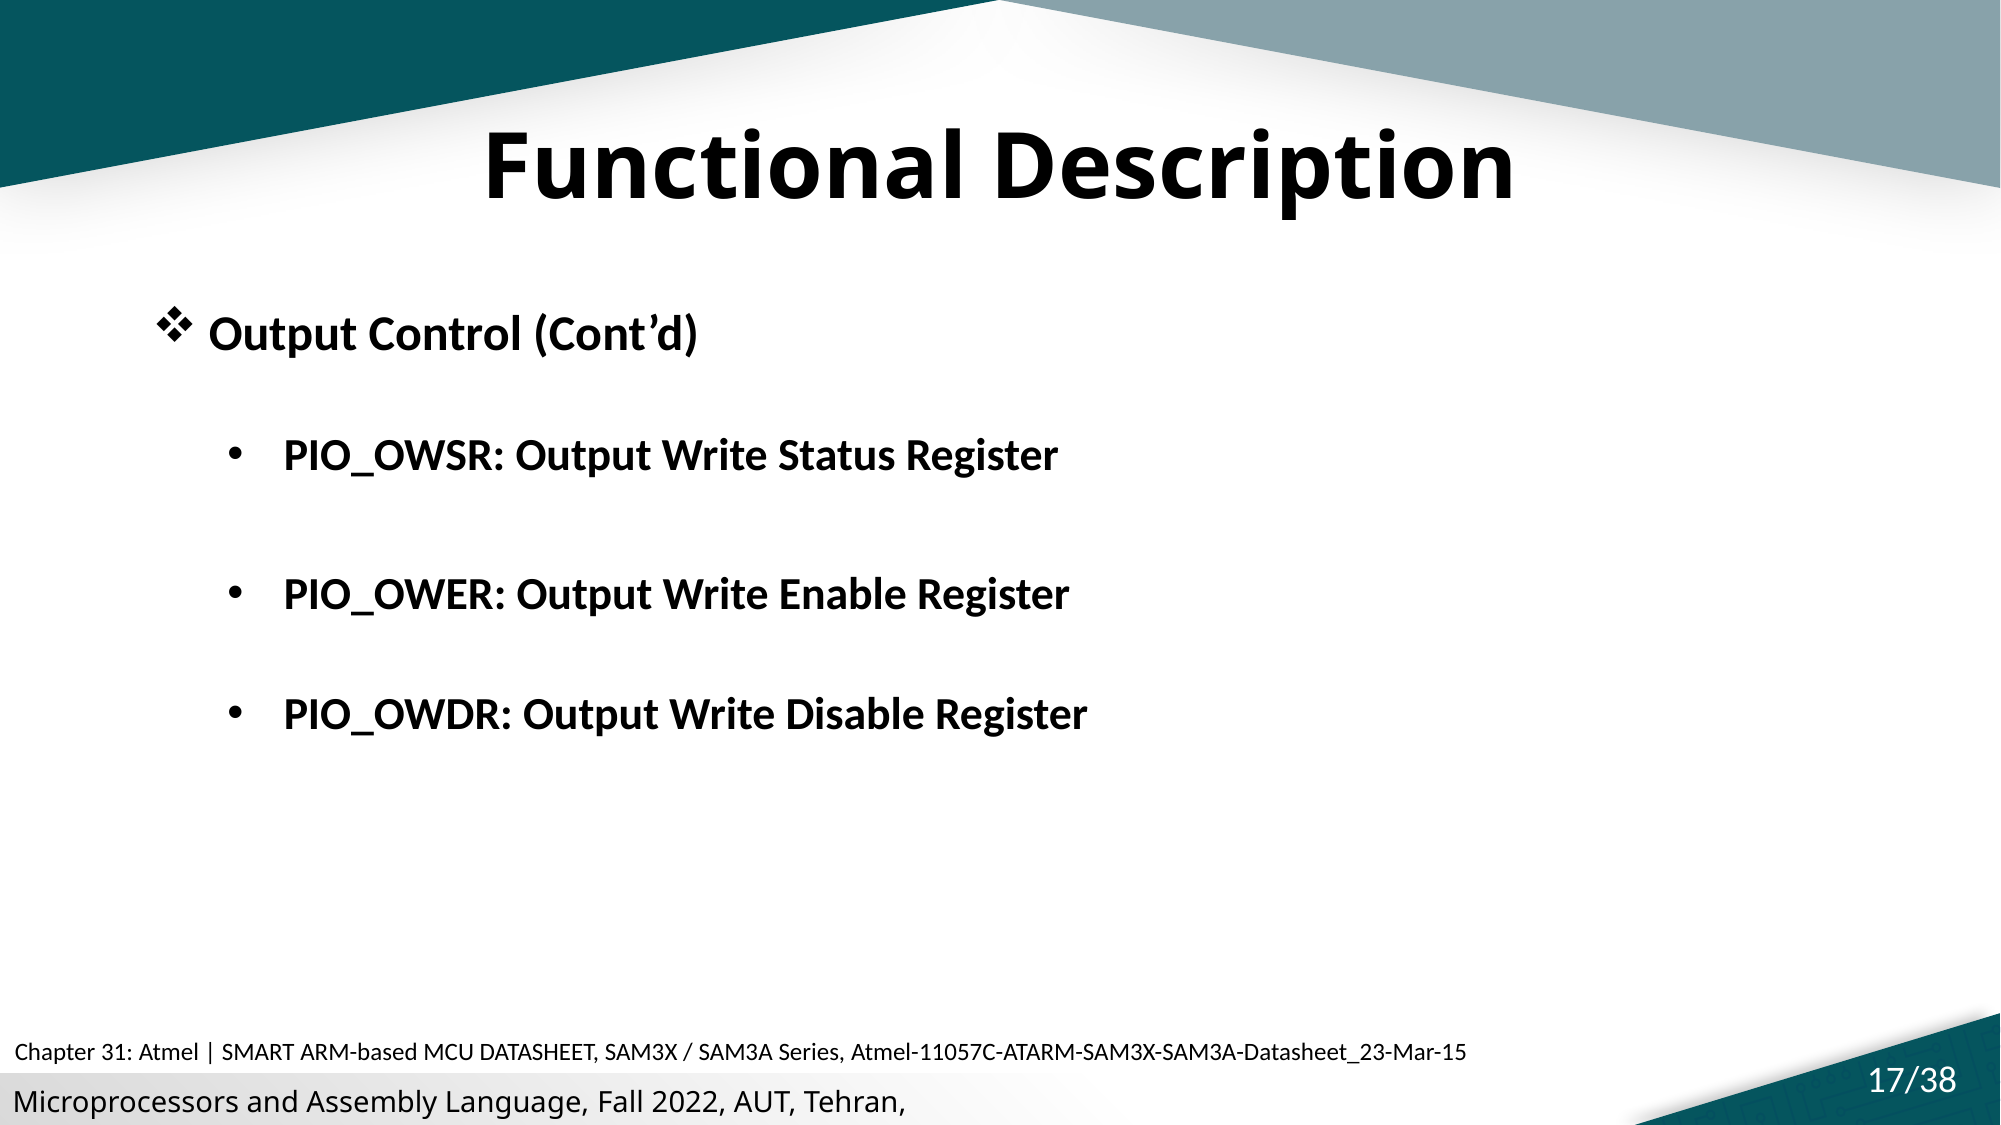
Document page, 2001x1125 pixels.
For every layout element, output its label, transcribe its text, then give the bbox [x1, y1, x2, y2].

title Functional Description [137, 59, 1863, 278]
list Output Control (Cont’d) PIO_OWSR: Output Write Status Register PIO_OWER: Output Write Enable Register PIO_OWDR: Output Write Disable Register [137, 299, 1863, 1014]
slide_number 17/38 [1522, 1047, 1973, 1108]
text_box Chapter 31: Atmel | SMART ARM-based MCU DATASHEET, SAM3X / SAM3A Series, Atmel-11057C-ATARM-SAM3X-SAM3A-Datasheet_23-Mar-15 [0, 1028, 1521, 1074]
